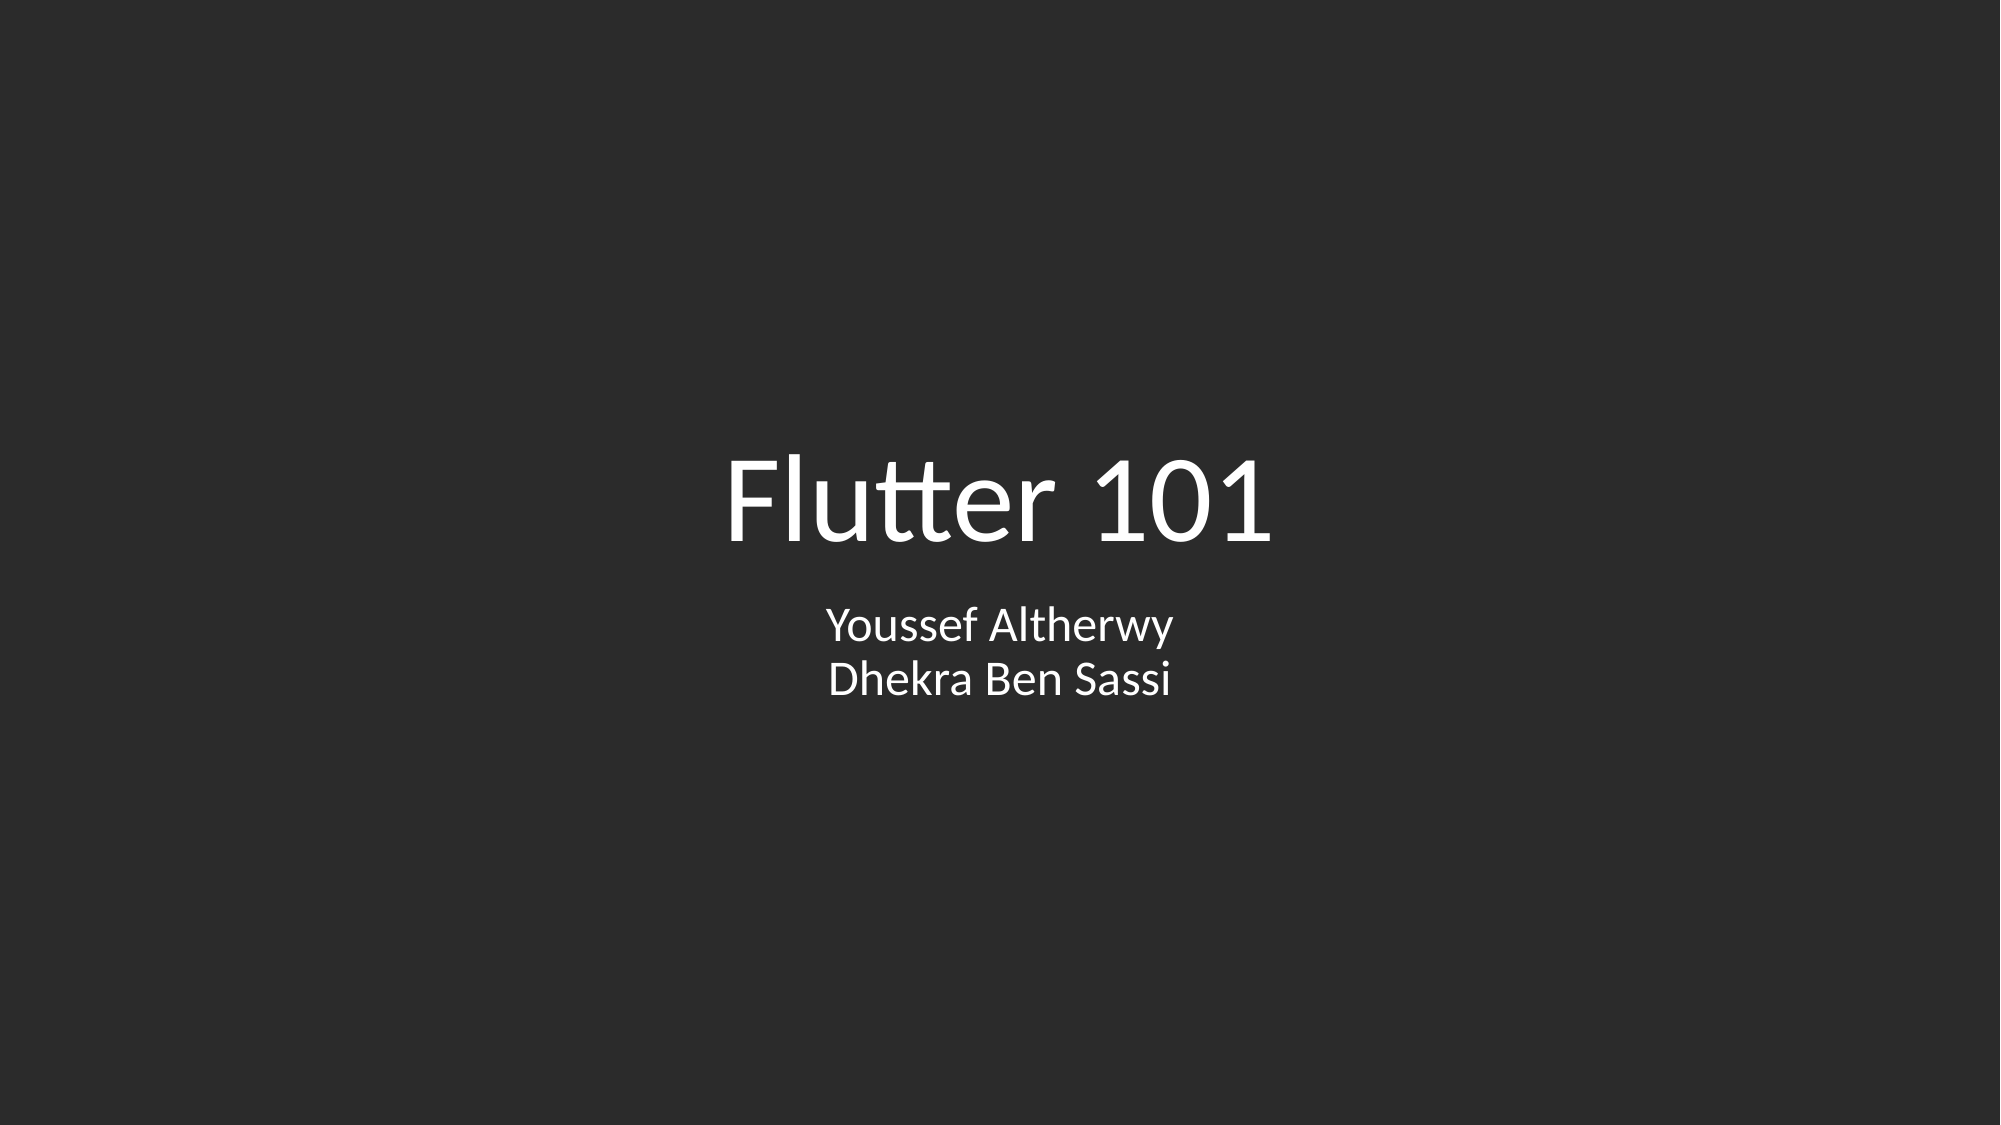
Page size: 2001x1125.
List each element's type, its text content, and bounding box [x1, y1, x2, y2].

title Flutter 101 [249, 184, 1750, 576]
subtitle Youssef Altherwy Dhekra Ben Sassi [249, 590, 1750, 863]
